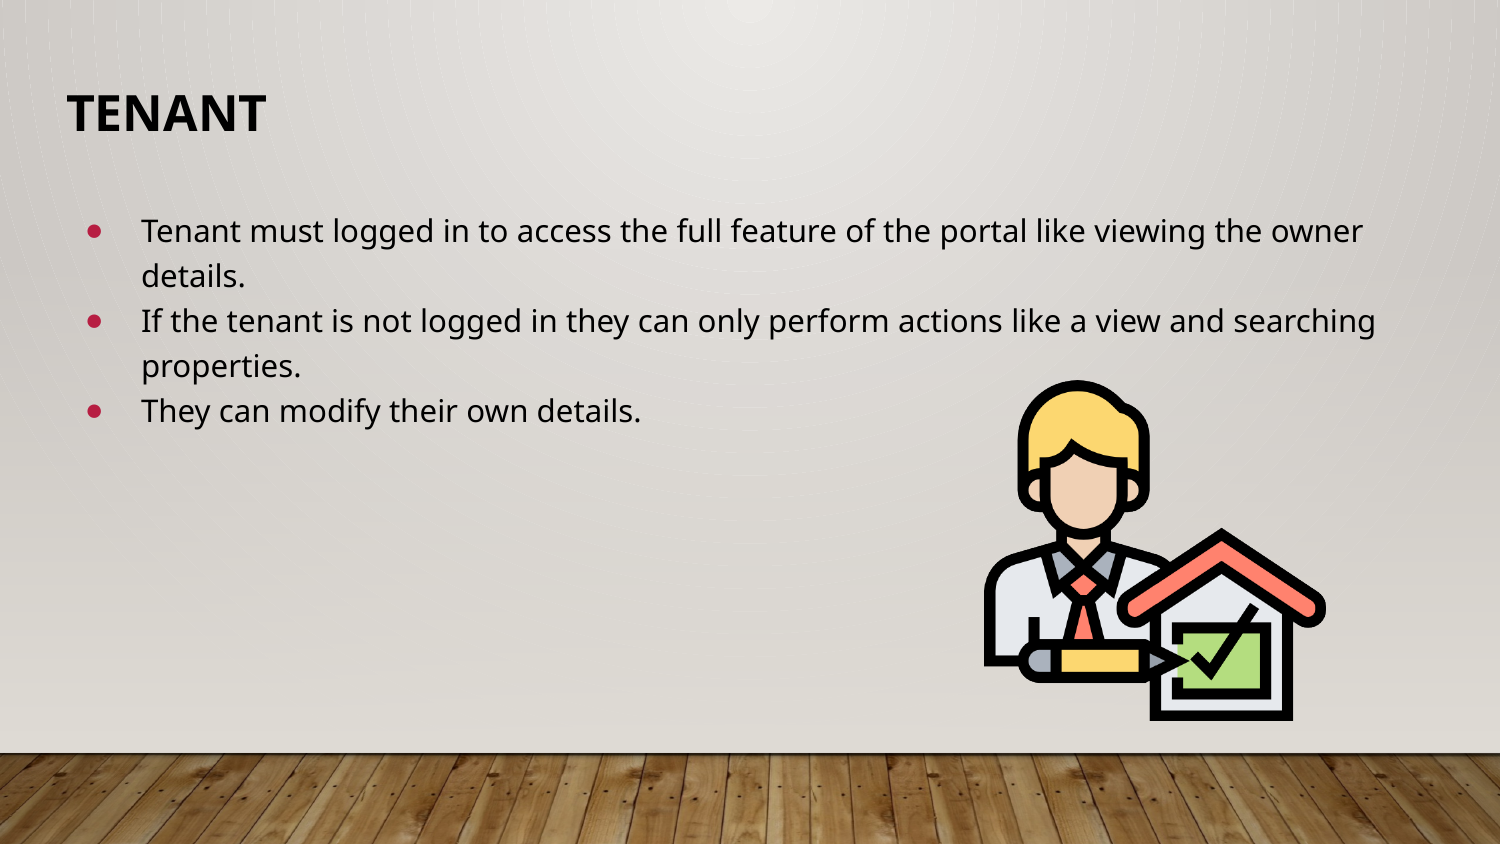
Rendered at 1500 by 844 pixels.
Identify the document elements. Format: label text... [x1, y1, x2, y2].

picture [984, 380, 1326, 722]
picture [0, 753, 1500, 844]
title Tenant [51, 72, 1449, 167]
list Tenant must logged in to access the full feature of the portal like viewing the owner details. If the tenant is not logged in they can only perform actions like a view and searching properties. They can modify their own details. [51, 189, 1449, 750]
